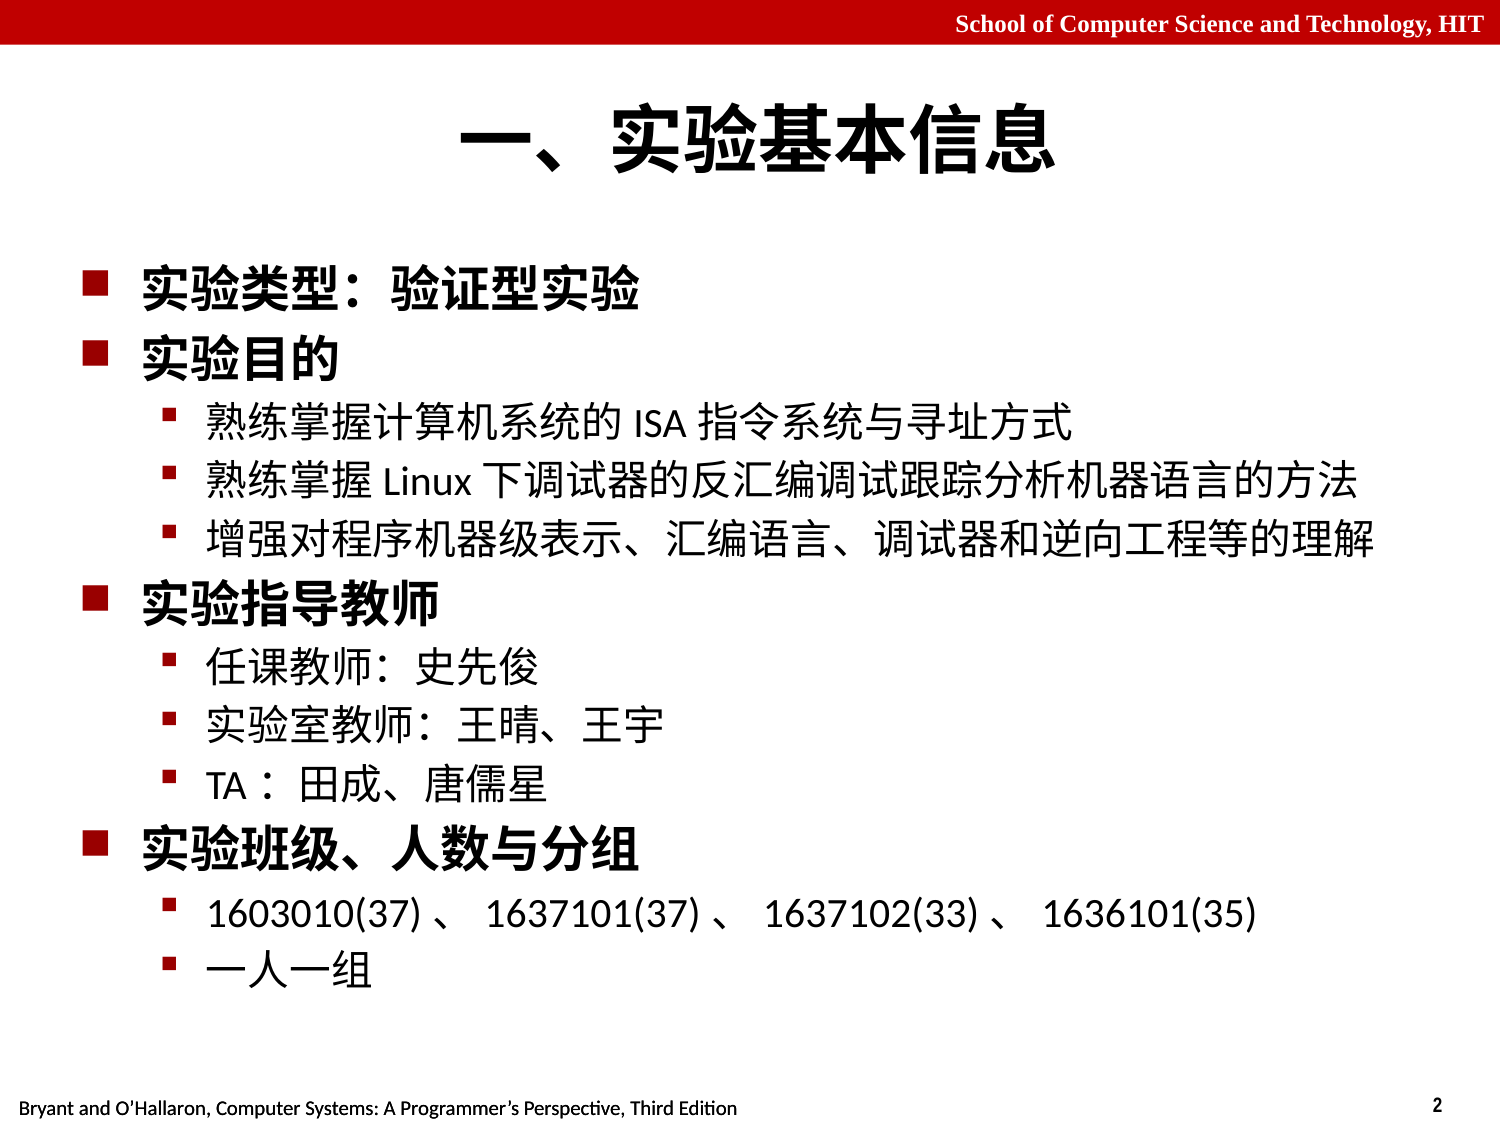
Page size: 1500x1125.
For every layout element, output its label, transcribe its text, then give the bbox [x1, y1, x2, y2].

title 一、实验基本信息 [37, 74, 1480, 201]
list 实验类型：验证型实验 实验目的 熟练掌握计算机系统的ISA指令系统与寻址方式 熟练掌握Linux下调试器的反汇编调试跟踪分析机器语言的方法 增强对程序机器级表示、汇编语言、调试器和逆向工程等的理解 实验指导教师 任课教师：史先俊 实验室教师：王晴、王宇 TA：田成、唐儒星 实验班级、人数与分组 1603010(37)、1637101(37)、1637102(33)、1636101(35) 一人一组 [68, 249, 1480, 1013]
